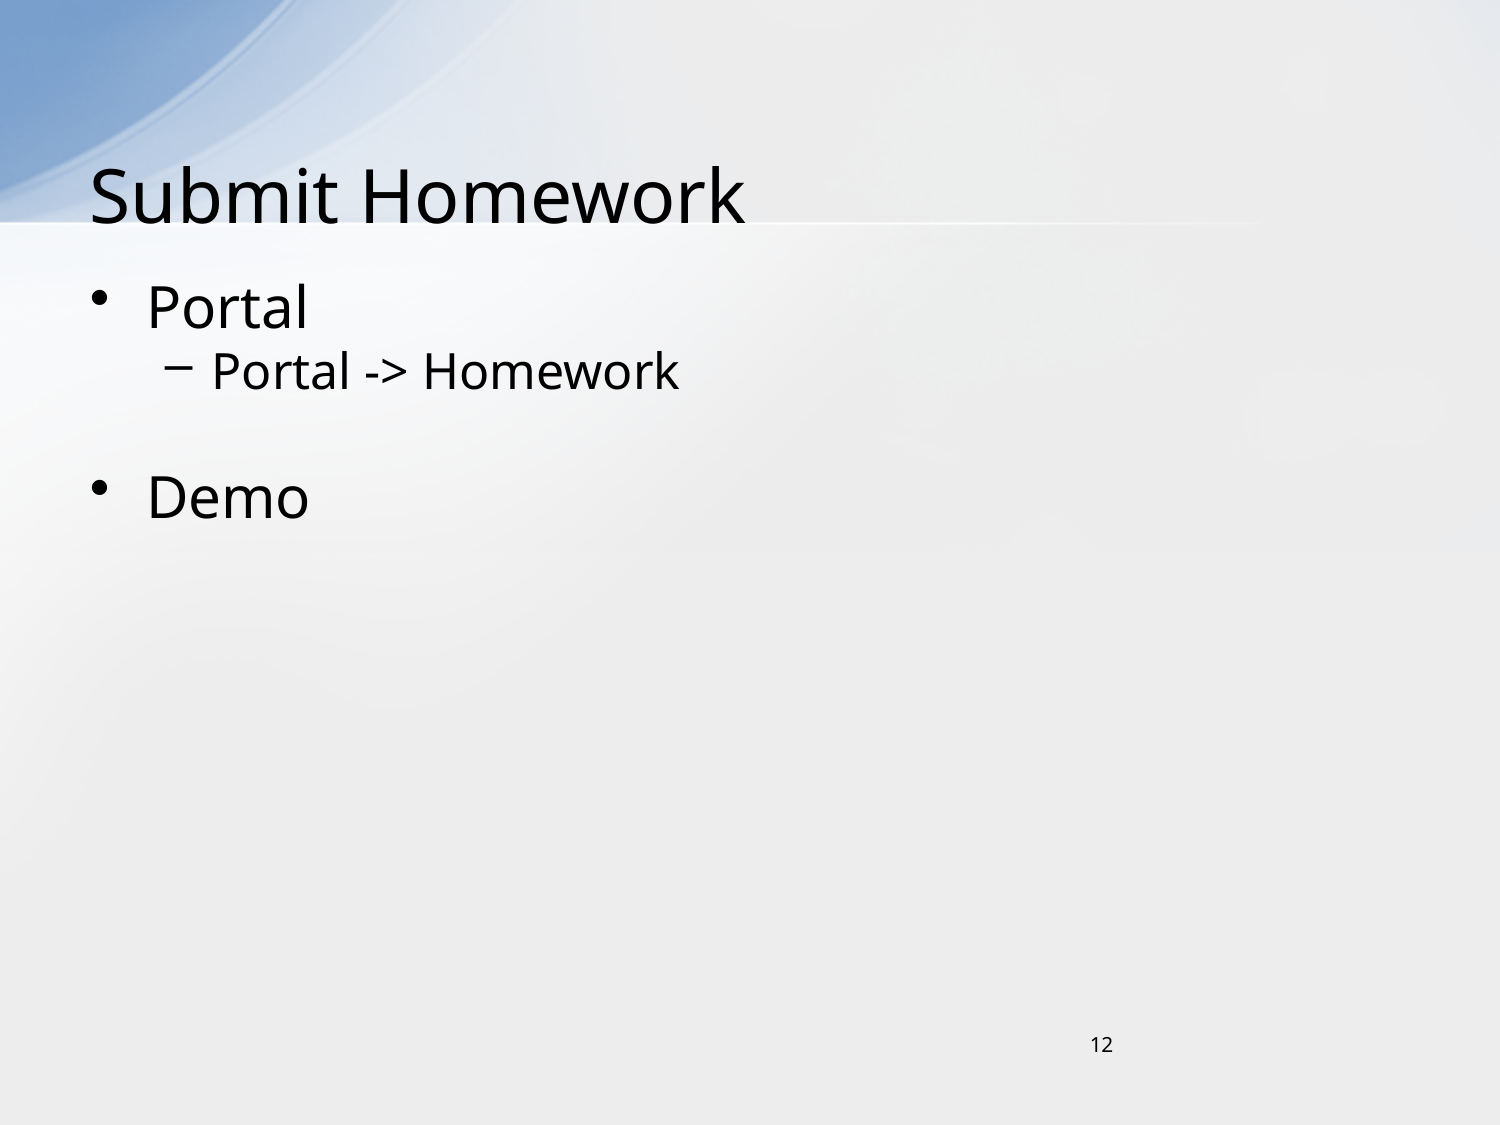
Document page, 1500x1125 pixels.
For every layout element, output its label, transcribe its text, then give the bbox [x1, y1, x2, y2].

title Submit Homework [75, 58, 1425, 247]
picture [0, 0, 1500, 1125]
list Portal Portal -> Homework Demo [75, 262, 1425, 1005]
slide_number 12 [1074, 1024, 1425, 1103]
